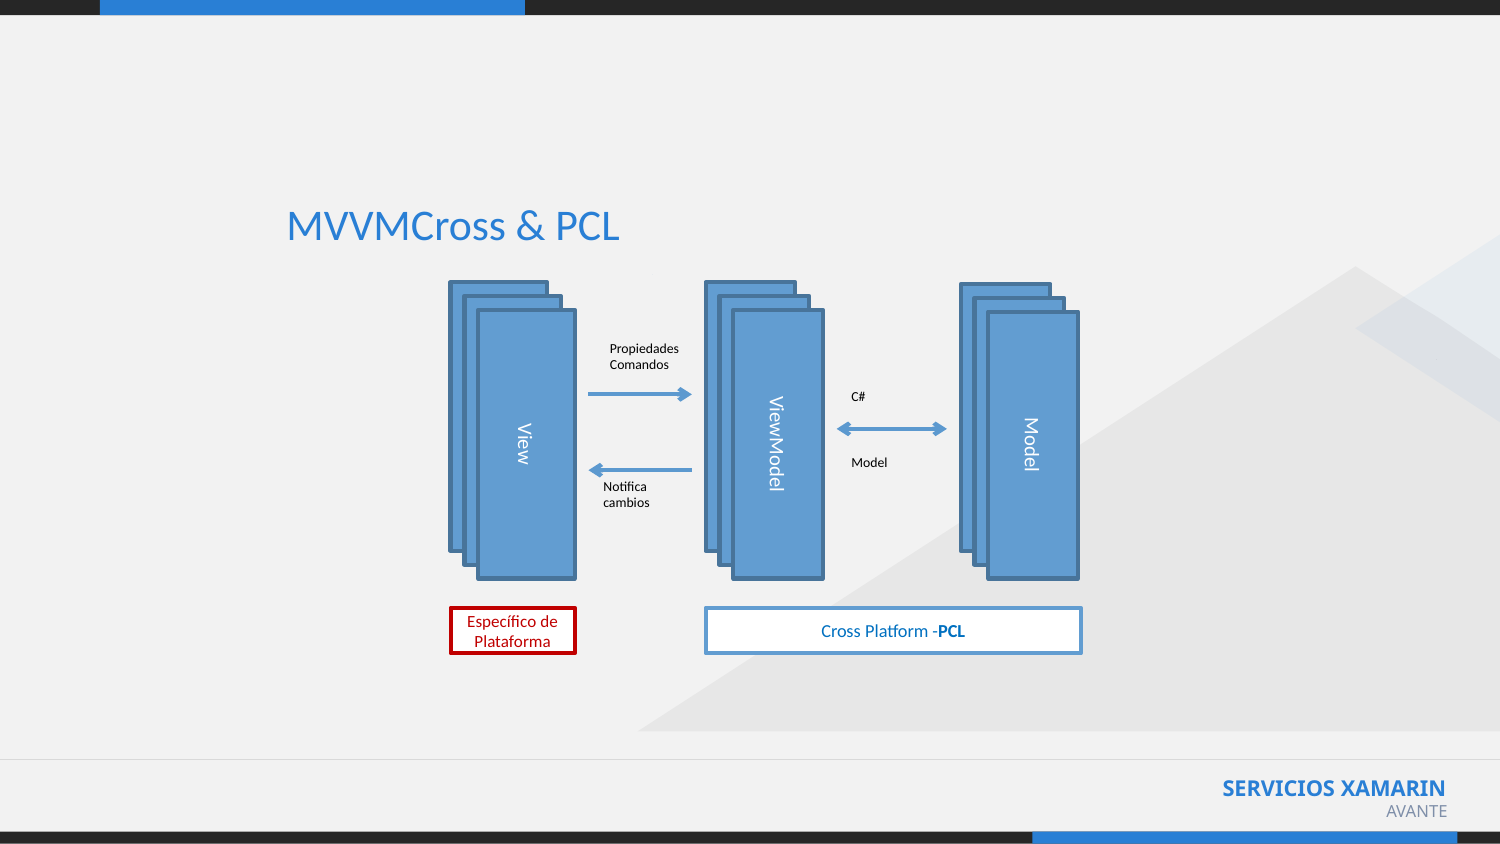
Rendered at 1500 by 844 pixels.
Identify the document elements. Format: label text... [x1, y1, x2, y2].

text_box ViewModel [731, 308, 825, 581]
text_box MVVMCross & PCL [275, 182, 1288, 263]
text_box Específico de Plataforma [449, 606, 577, 655]
text_box ViewModel [704, 280, 797, 553]
text_box ViewModel [717, 294, 811, 567]
text_box C# Model [836, 379, 968, 478]
text_box Notifica cambios [588, 470, 706, 518]
text_box View [476, 308, 577, 581]
text_box Propiedades Comandos [595, 332, 708, 380]
text_box Model [972, 296, 1066, 567]
text_box Model [986, 310, 1080, 581]
text_box View [448, 280, 549, 553]
text_box Model [959, 282, 1052, 553]
text_box Cross Platform -PCL [704, 606, 1083, 655]
text_box View [462, 294, 563, 567]
